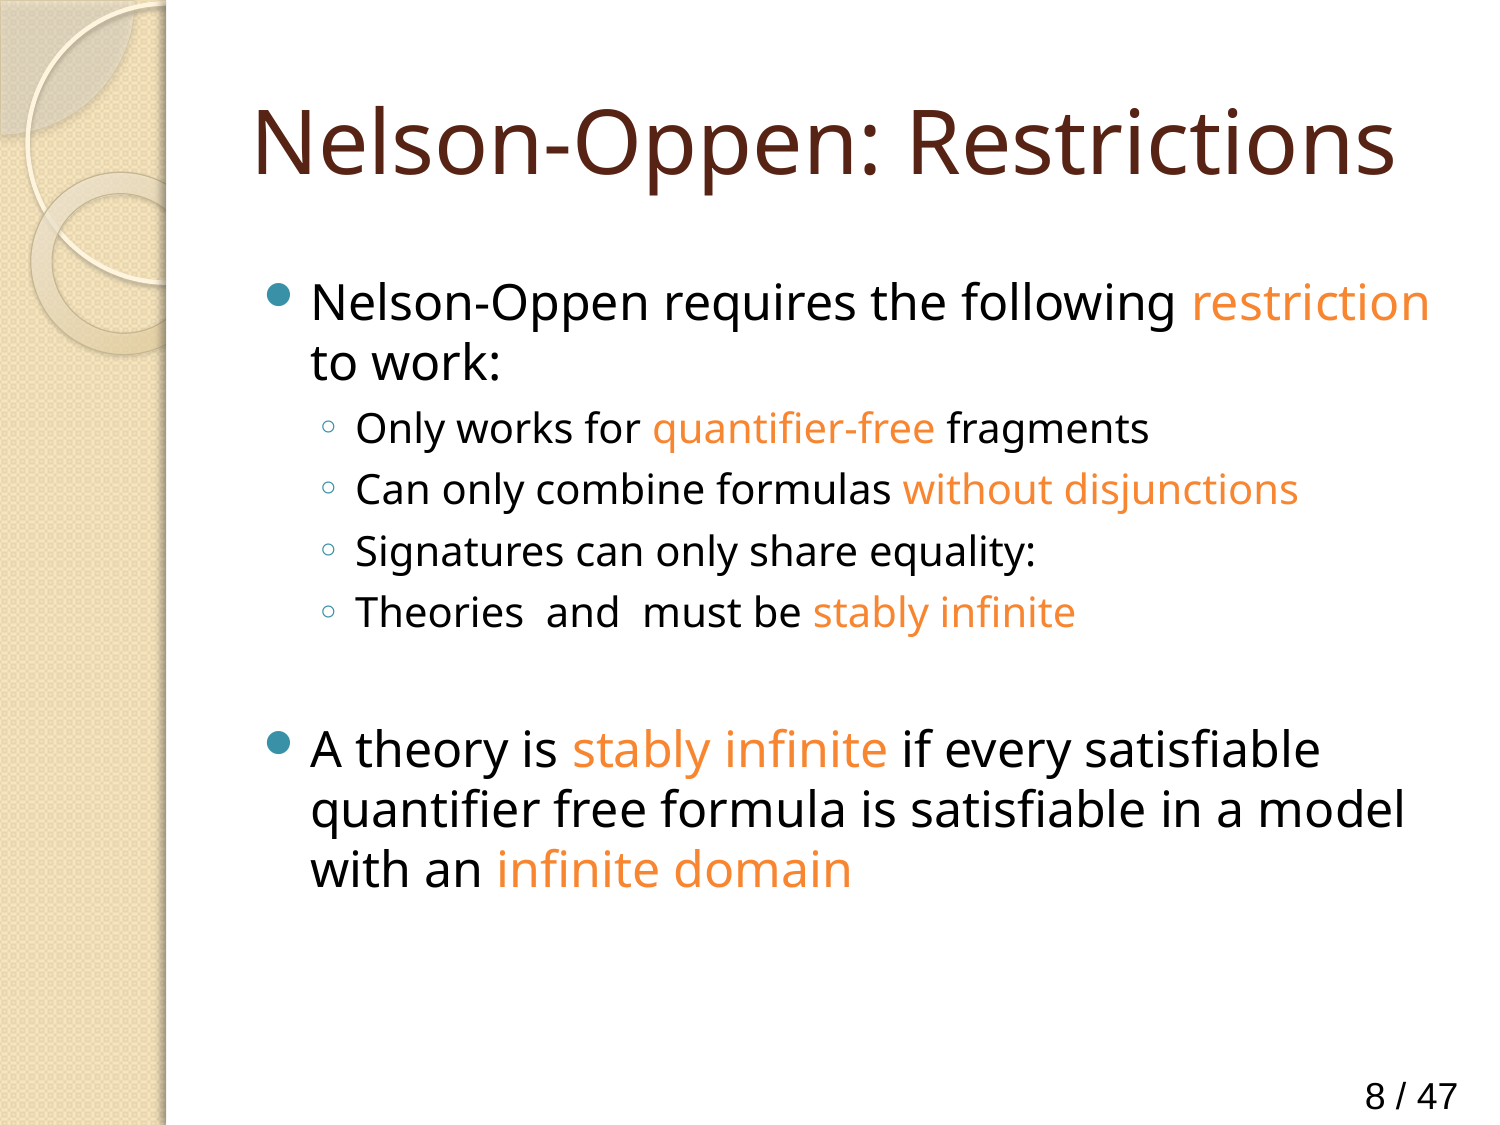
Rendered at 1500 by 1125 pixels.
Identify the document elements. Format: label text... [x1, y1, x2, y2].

title Nelson-Oppen: Restrictions [235, 45, 1500, 233]
